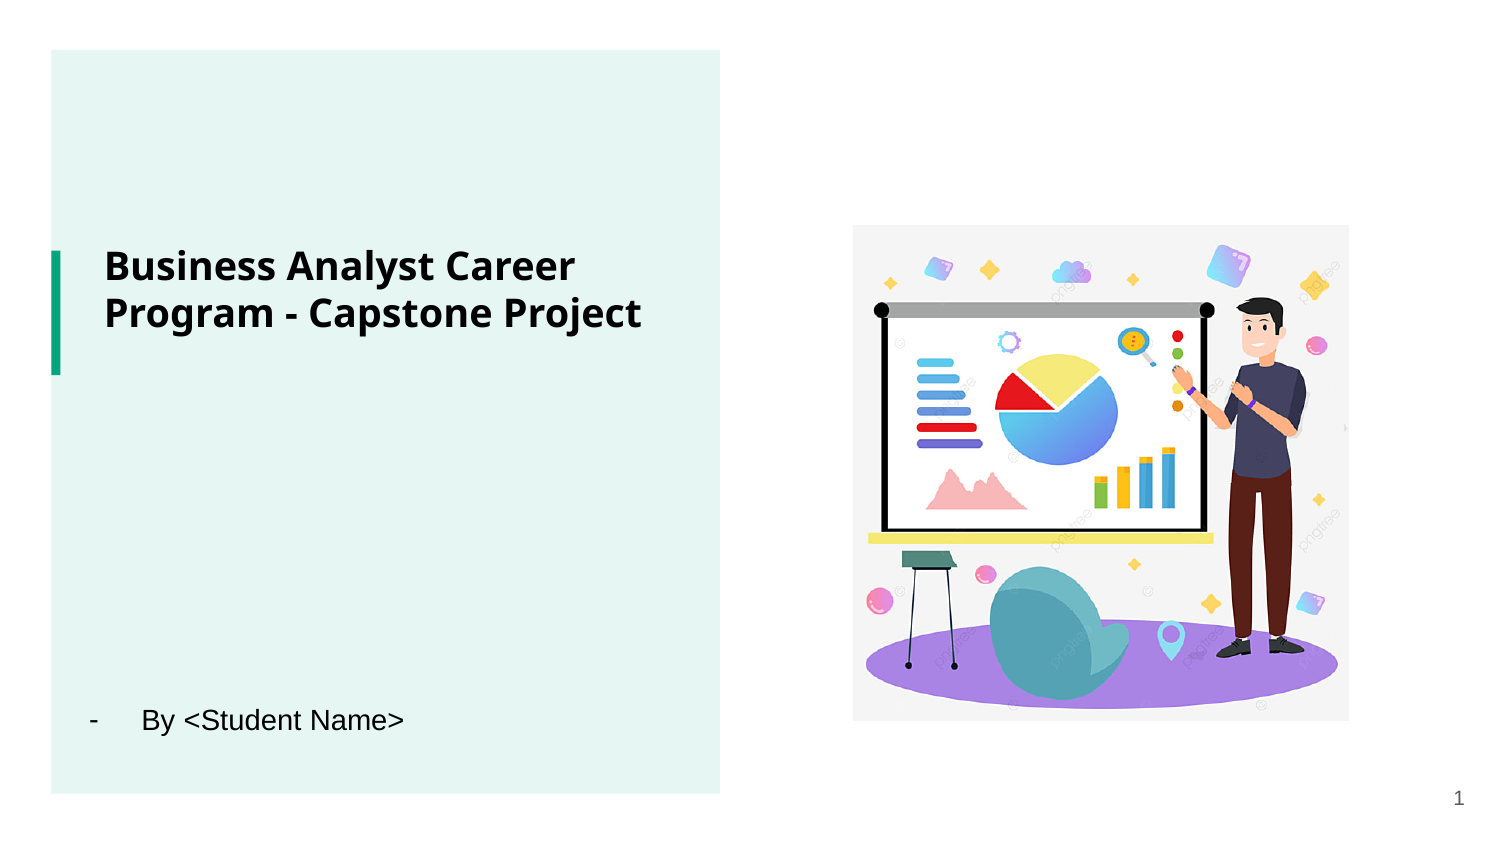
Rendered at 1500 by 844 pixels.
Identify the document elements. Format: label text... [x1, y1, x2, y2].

text_box [51, 250, 61, 376]
picture [853, 225, 1350, 722]
text_box Business Analyst Career Program - Capstone Project [88, 225, 720, 351]
text_box By <Student Name> [51, 49, 720, 794]
slide_number 1 [1389, 764, 1480, 830]
